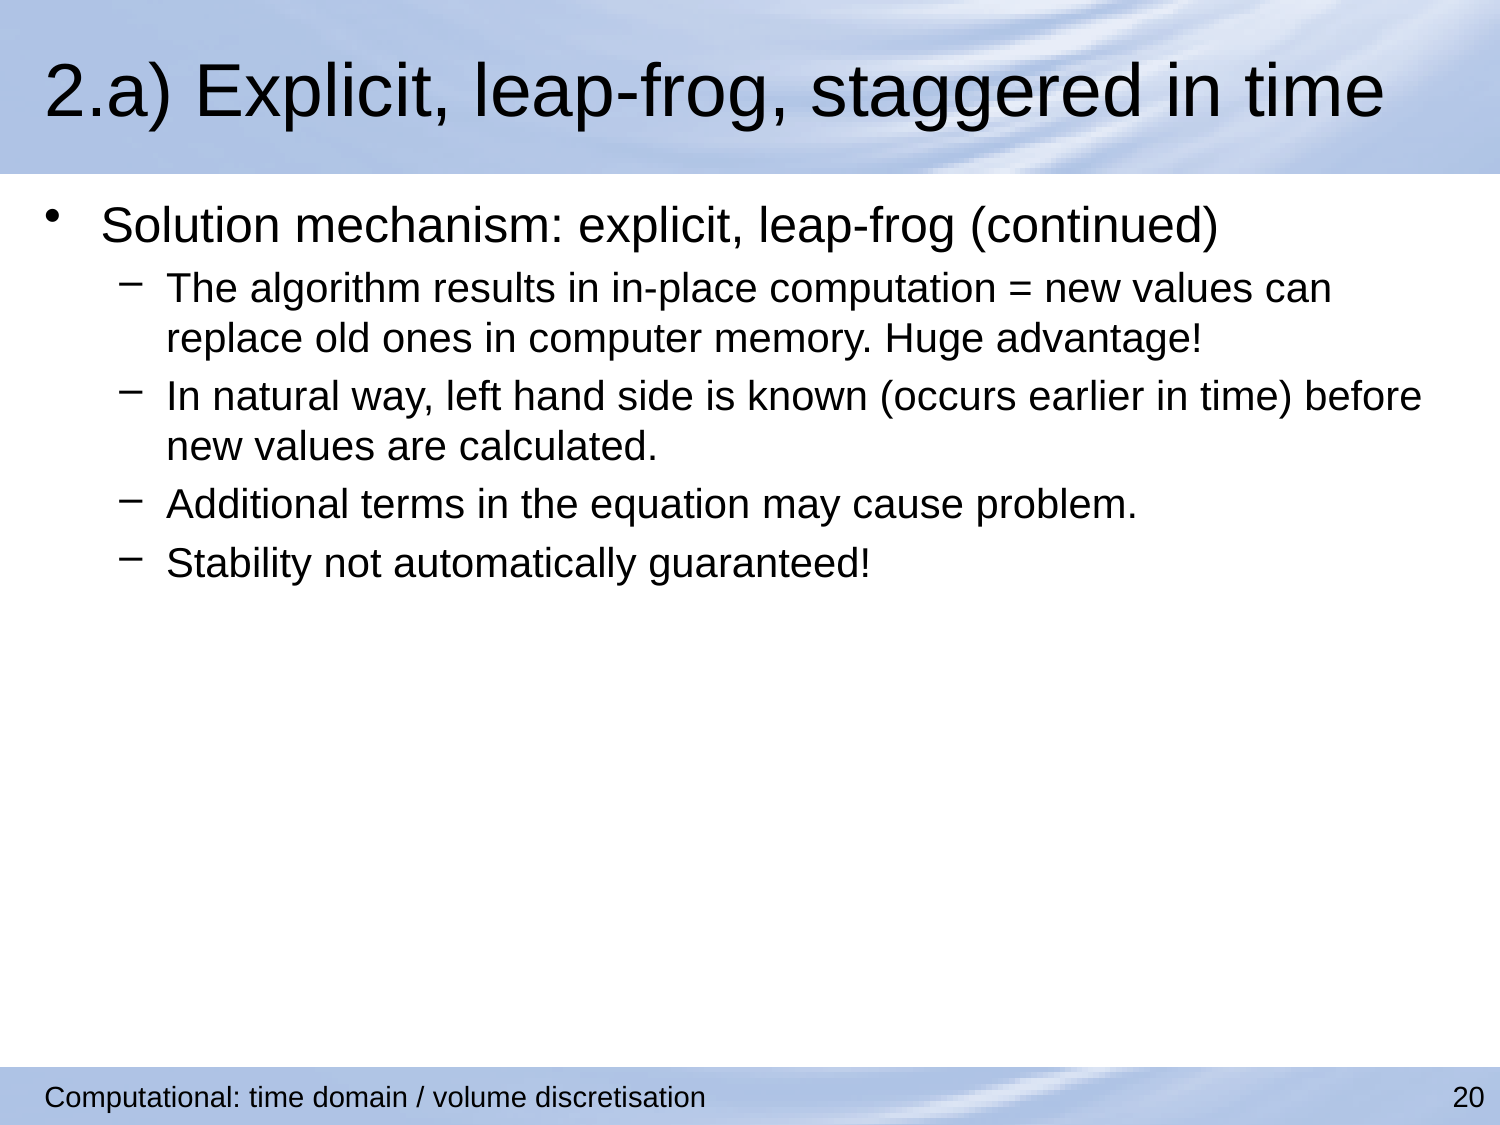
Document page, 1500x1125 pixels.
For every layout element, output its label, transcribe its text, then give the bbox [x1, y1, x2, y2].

slide_number 20 [1174, 1070, 1500, 1125]
picture [0, 0, 1500, 174]
footer Computational: time domain / volume discretisation [29, 1070, 1129, 1125]
picture [0, 1067, 1500, 1125]
list Solution mechanism: explicit, leap-frog (continued) The algorithm results in in-place computation = new values can replace old ones in computer memory. Huge advantage! In natural way, left hand side is known (occurs earlier in time) before new values are calculated. Additional terms in the equation may cause problem. Stability not automatically guaranteed! [29, 184, 1471, 1036]
title 2.a) Explicit, leap-frog, staggered in time [29, 0, 1500, 173]
